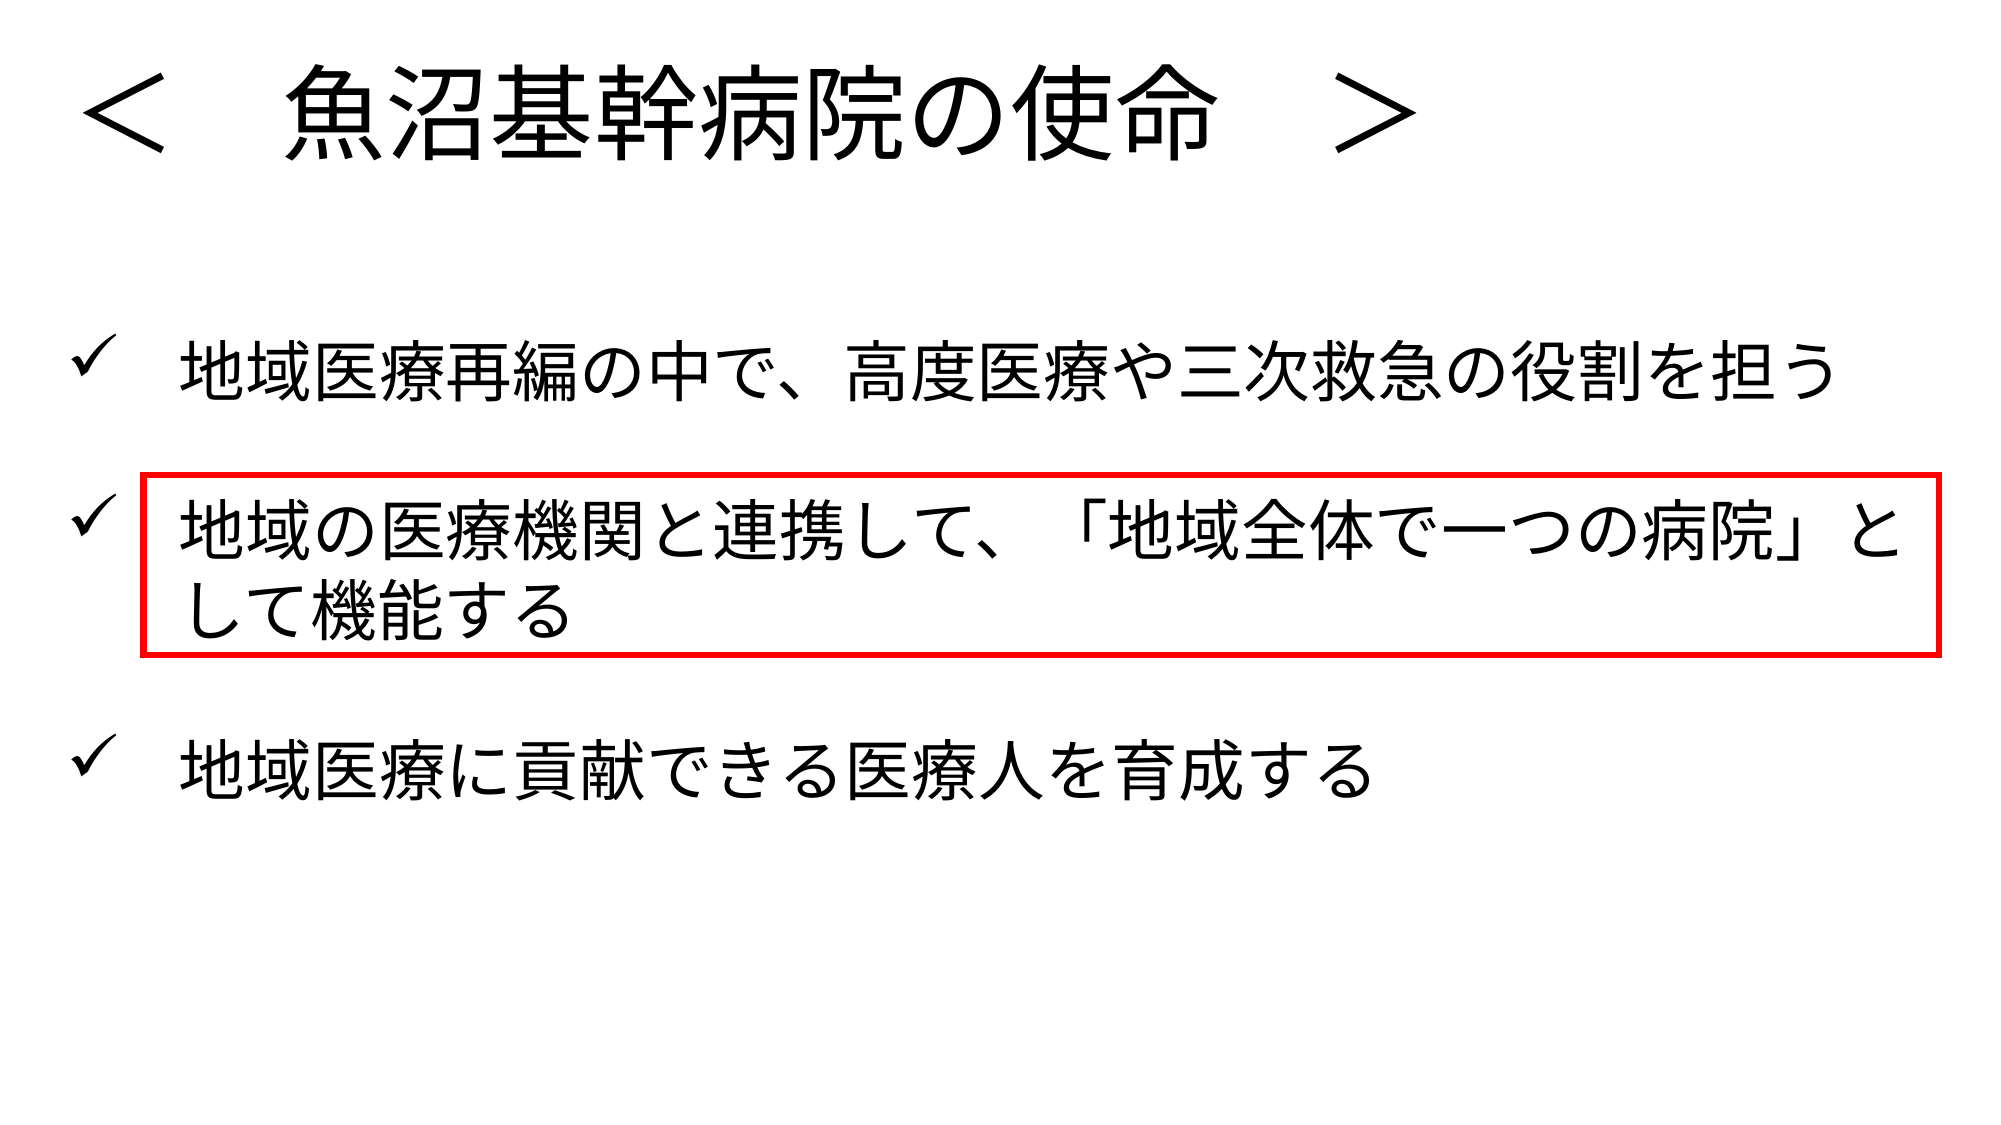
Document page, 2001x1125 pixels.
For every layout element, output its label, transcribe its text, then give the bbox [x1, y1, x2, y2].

text_box ＜ 魚沼基幹病院の使命 ＞ [58, 41, 1444, 181]
text_box [143, 474, 1940, 656]
text_box 地域医療再編の中で、高度医療や三次救急の役割を担う 地域の医療機関と連携して、「地域全体で一つの病院」として機能する 地域医療に貢献できる医療人を育成する [51, 321, 1962, 1057]
